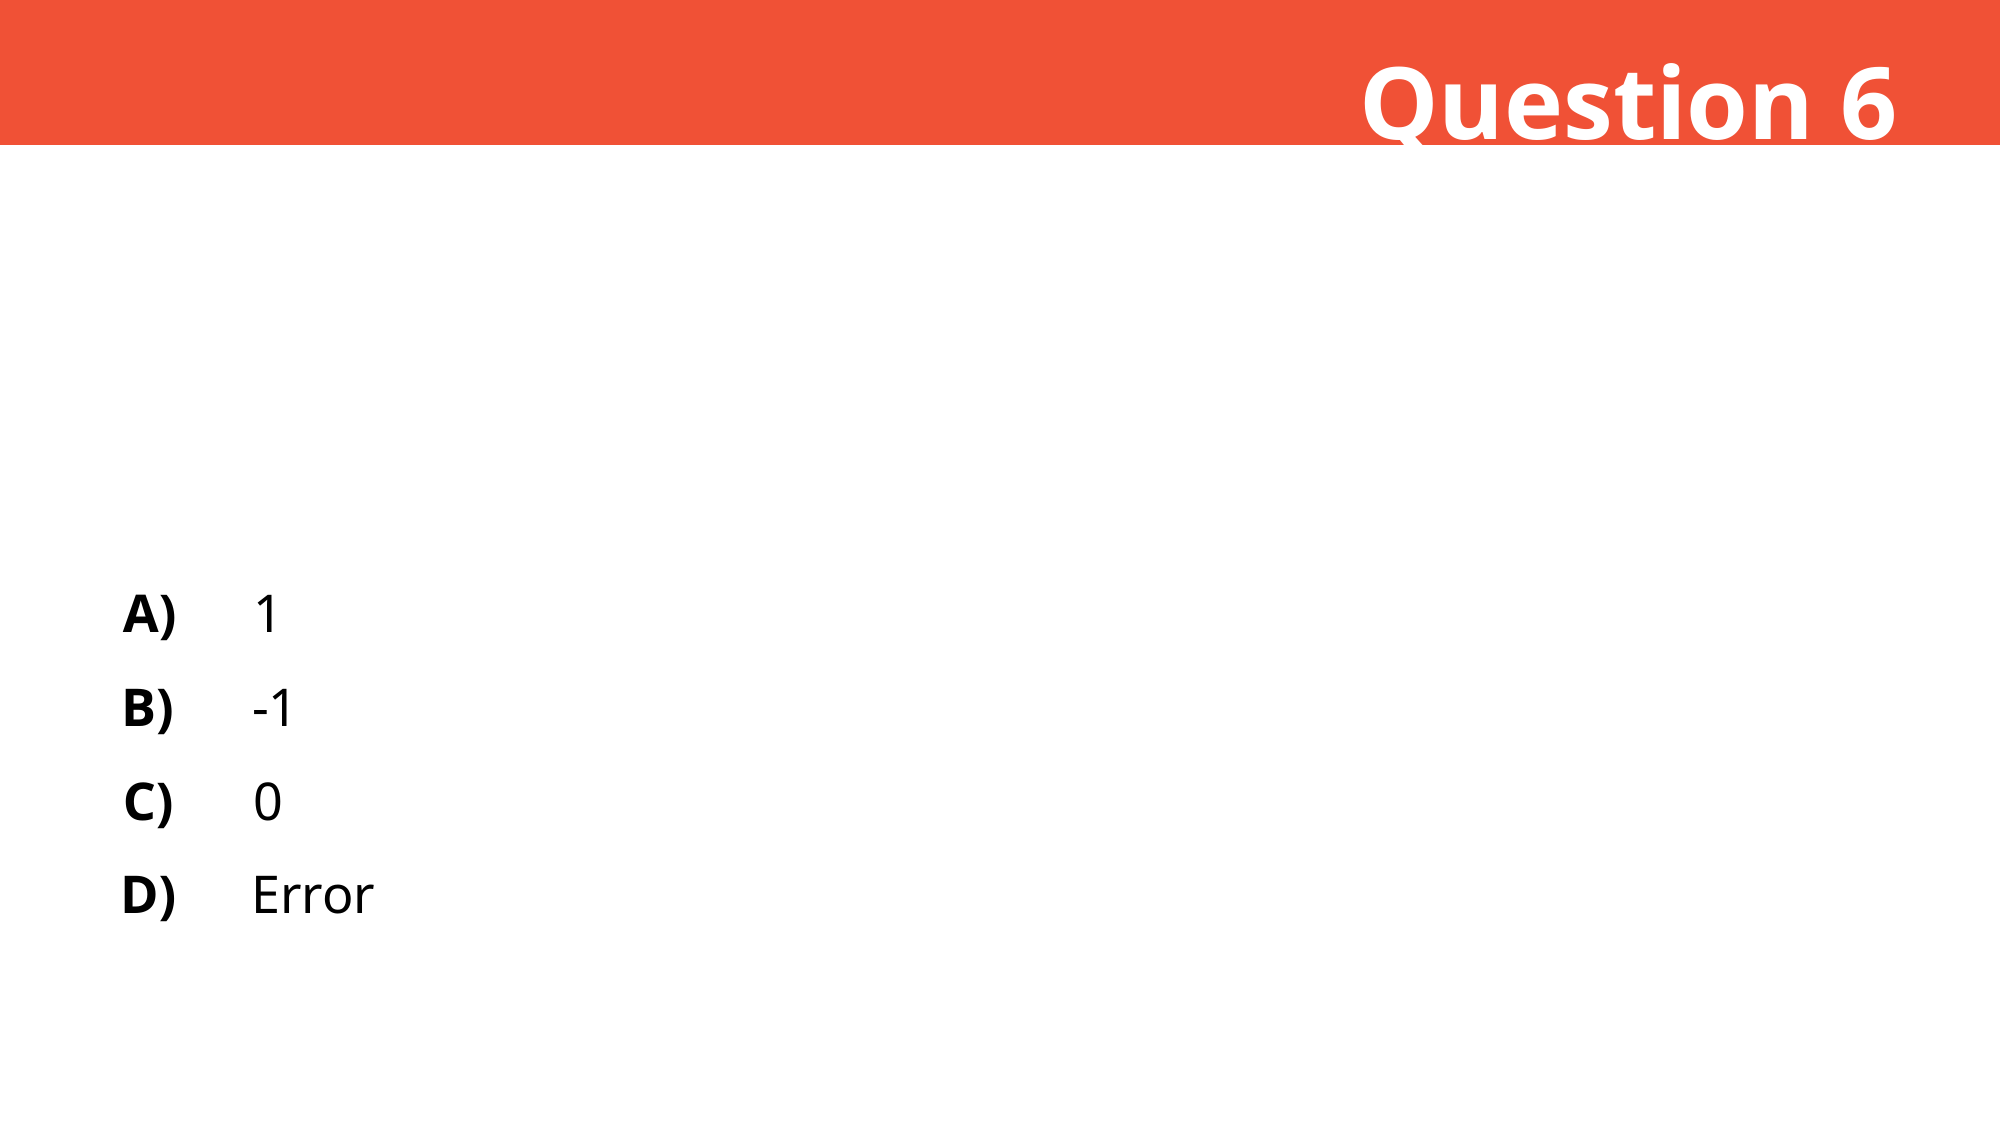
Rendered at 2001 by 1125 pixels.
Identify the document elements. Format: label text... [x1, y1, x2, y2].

text_box A) [107, 541, 223, 651]
text_box B) [106, 635, 221, 745]
text_box C) [107, 730, 223, 839]
text_box -1 [237, 635, 1894, 745]
text_box [0, 0, 2000, 147]
text_box Question 6 [638, 32, 1914, 168]
text_box D) [105, 822, 220, 932]
text_box Error [236, 822, 1893, 932]
text_box 0 [238, 730, 1896, 839]
text_box 1 [238, 541, 1896, 651]
